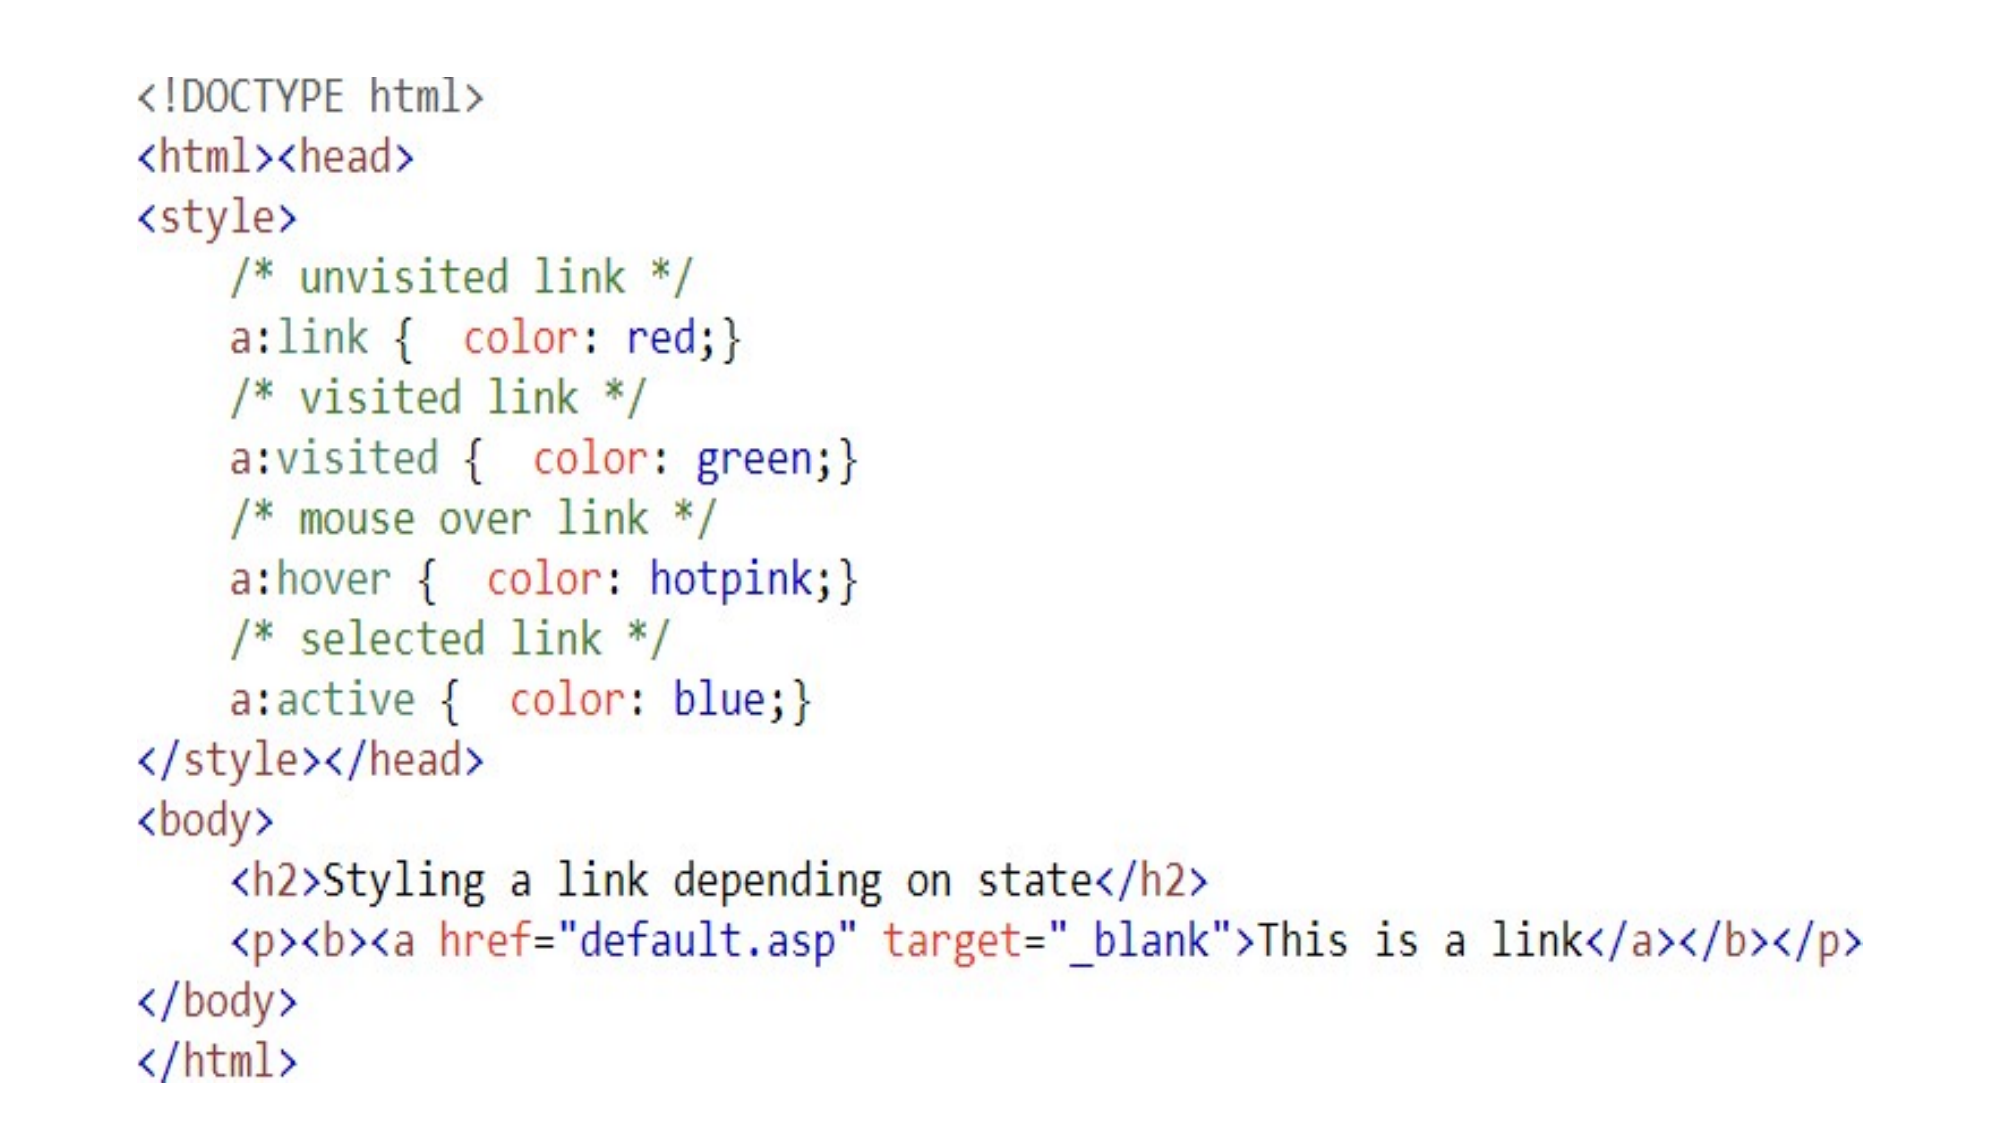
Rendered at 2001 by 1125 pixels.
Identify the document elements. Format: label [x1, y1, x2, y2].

list [137, 77, 1863, 1083]
